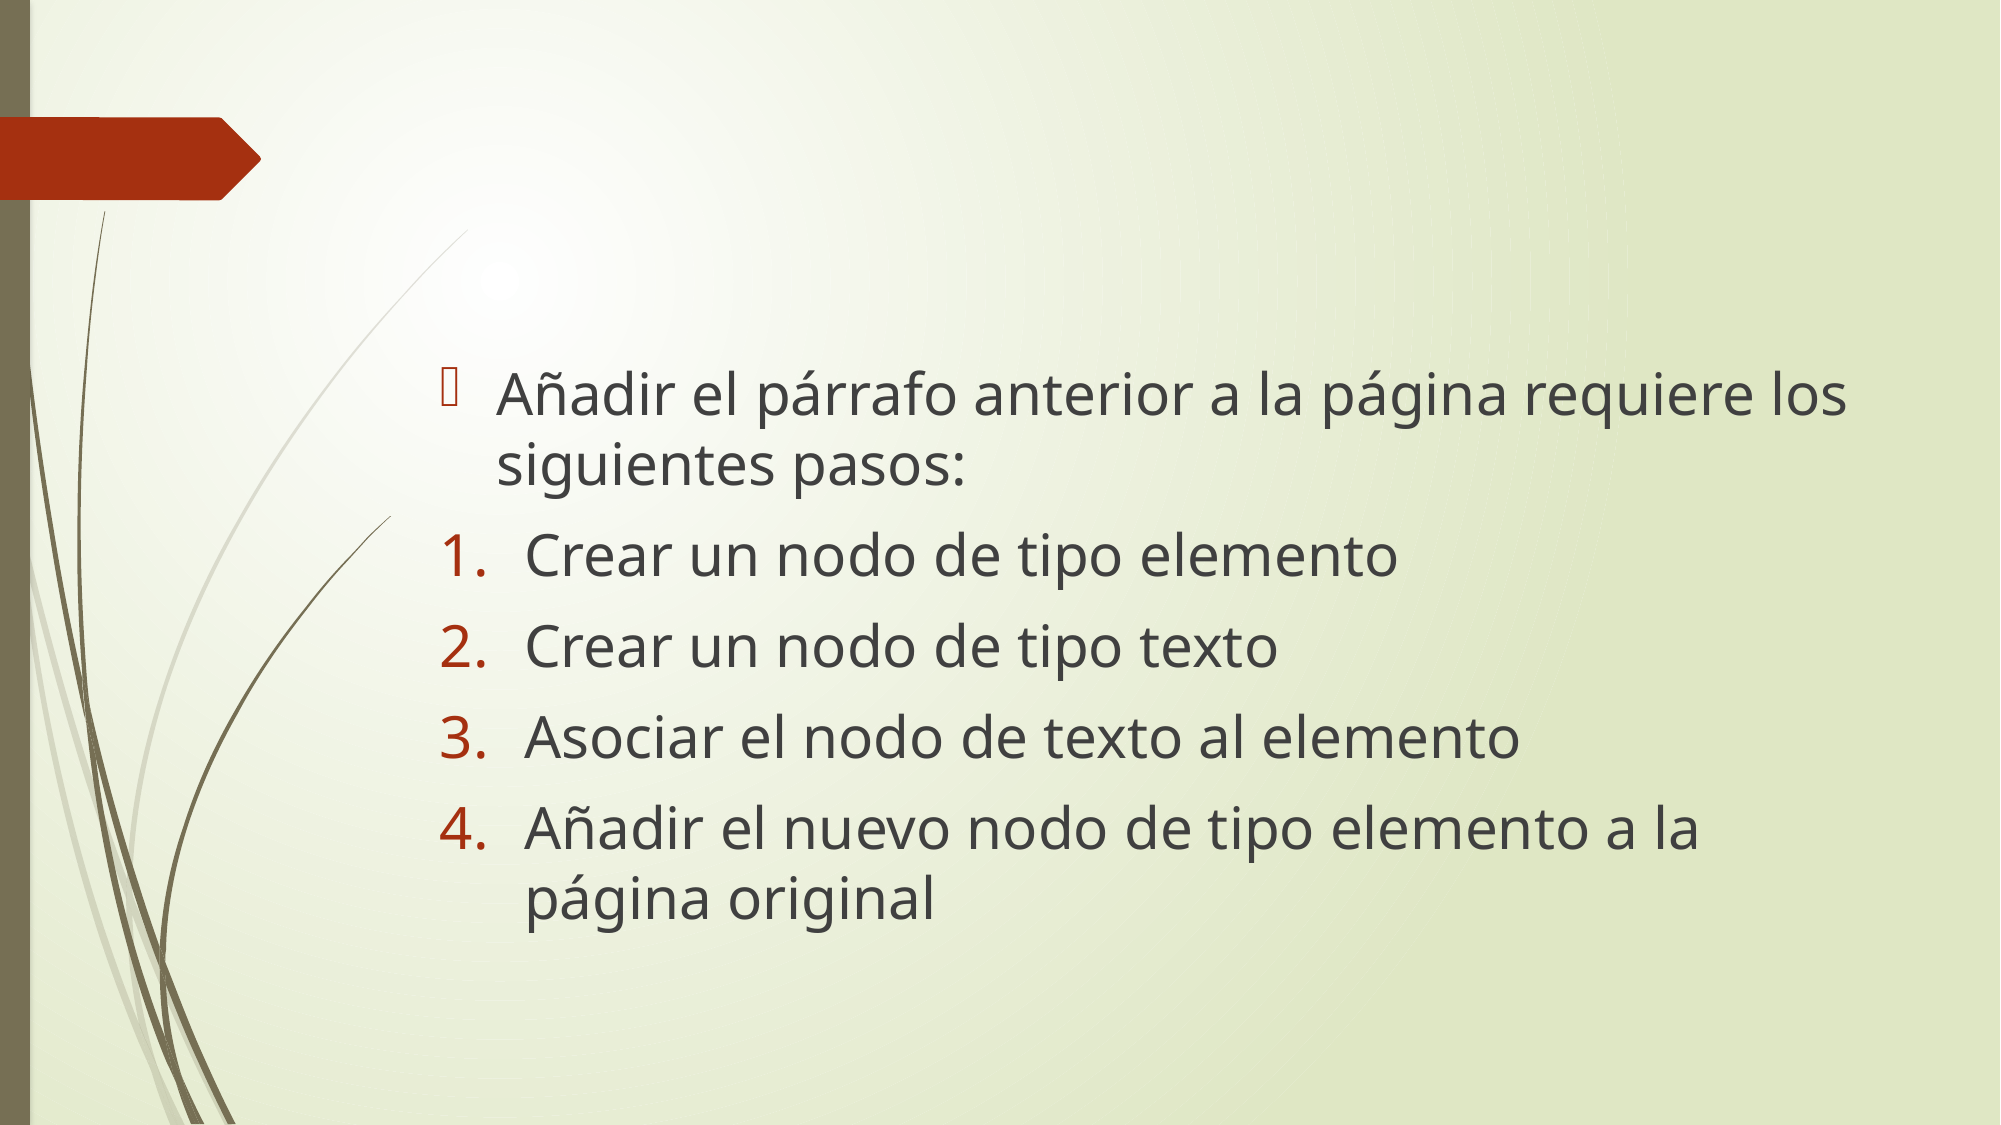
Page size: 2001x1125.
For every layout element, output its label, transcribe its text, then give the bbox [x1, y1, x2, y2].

list Añadir el párrafo anterior a la página requiere los siguientes pasos: Crear un nodo de tipo elemento Crear un nodo de tipo texto Asociar el nodo de texto al elemento Añadir el nuevo nodo de tipo elemento a la página original [424, 350, 1888, 970]
